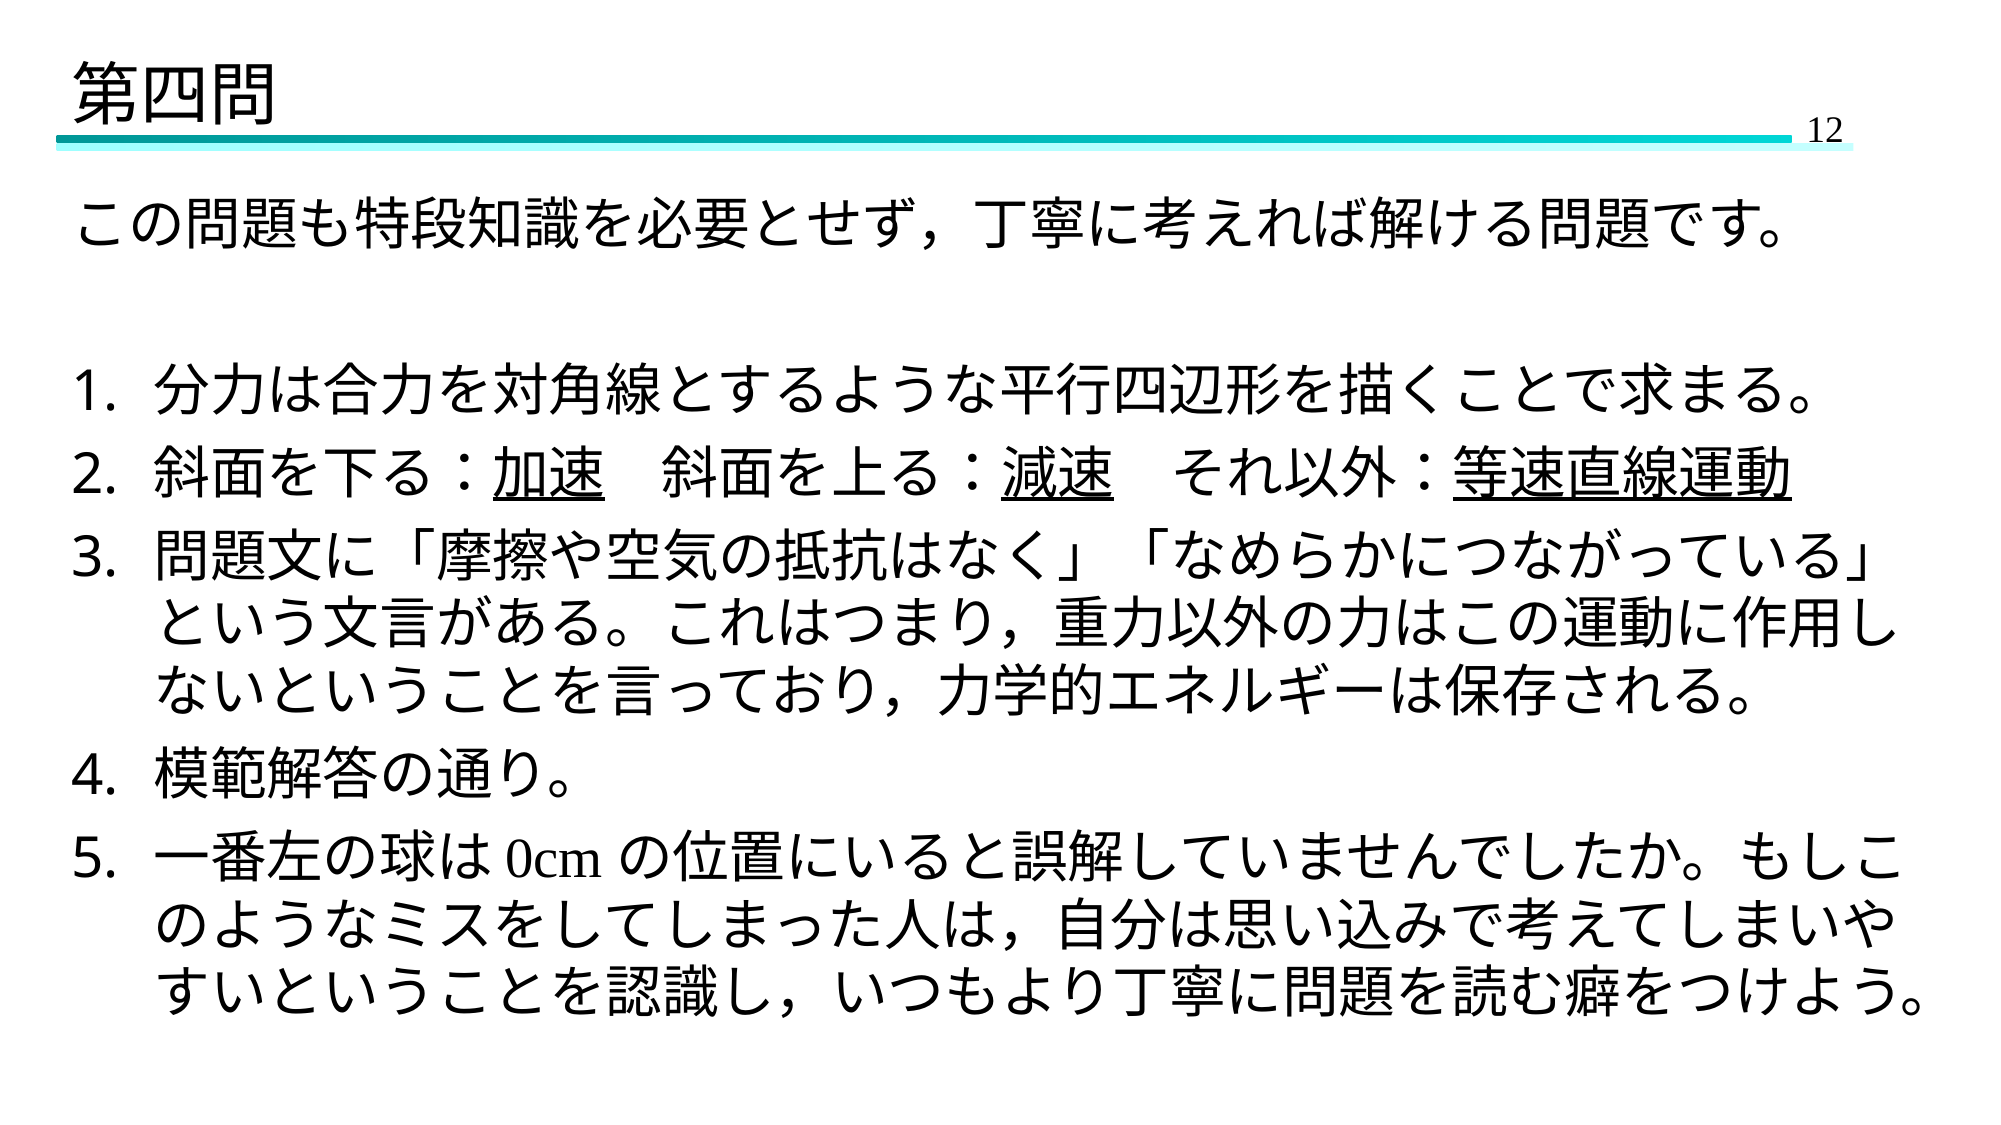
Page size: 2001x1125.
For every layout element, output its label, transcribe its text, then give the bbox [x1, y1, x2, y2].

list この問題も特段知識を必要とせず，丁寧に考えれば解ける問題です。 分力は合力を対角線とするような平行四辺形を描くことで求まる。 斜面を下る：加速 斜面を上る：減速 それ以外：等速直線運動 問題文に「摩擦や空気の抵抗はなく」「なめらかにつながっている」という文言がある。これはつまり，重力以外の力はこの運動に作用しないということを言っており，力学的エネルギーは保存される。 模範解答の通り。 一番左の球は0cmの位置にいると誤解していませんでしたか。もしこのようなミスをしてしまった人は，自分は思い込みで考えてしまいやすいということを認識し，いつもより丁寧に問題を読む癖をつけよう。 [56, 180, 1944, 1080]
title 第四問 [56, 22, 1944, 173]
